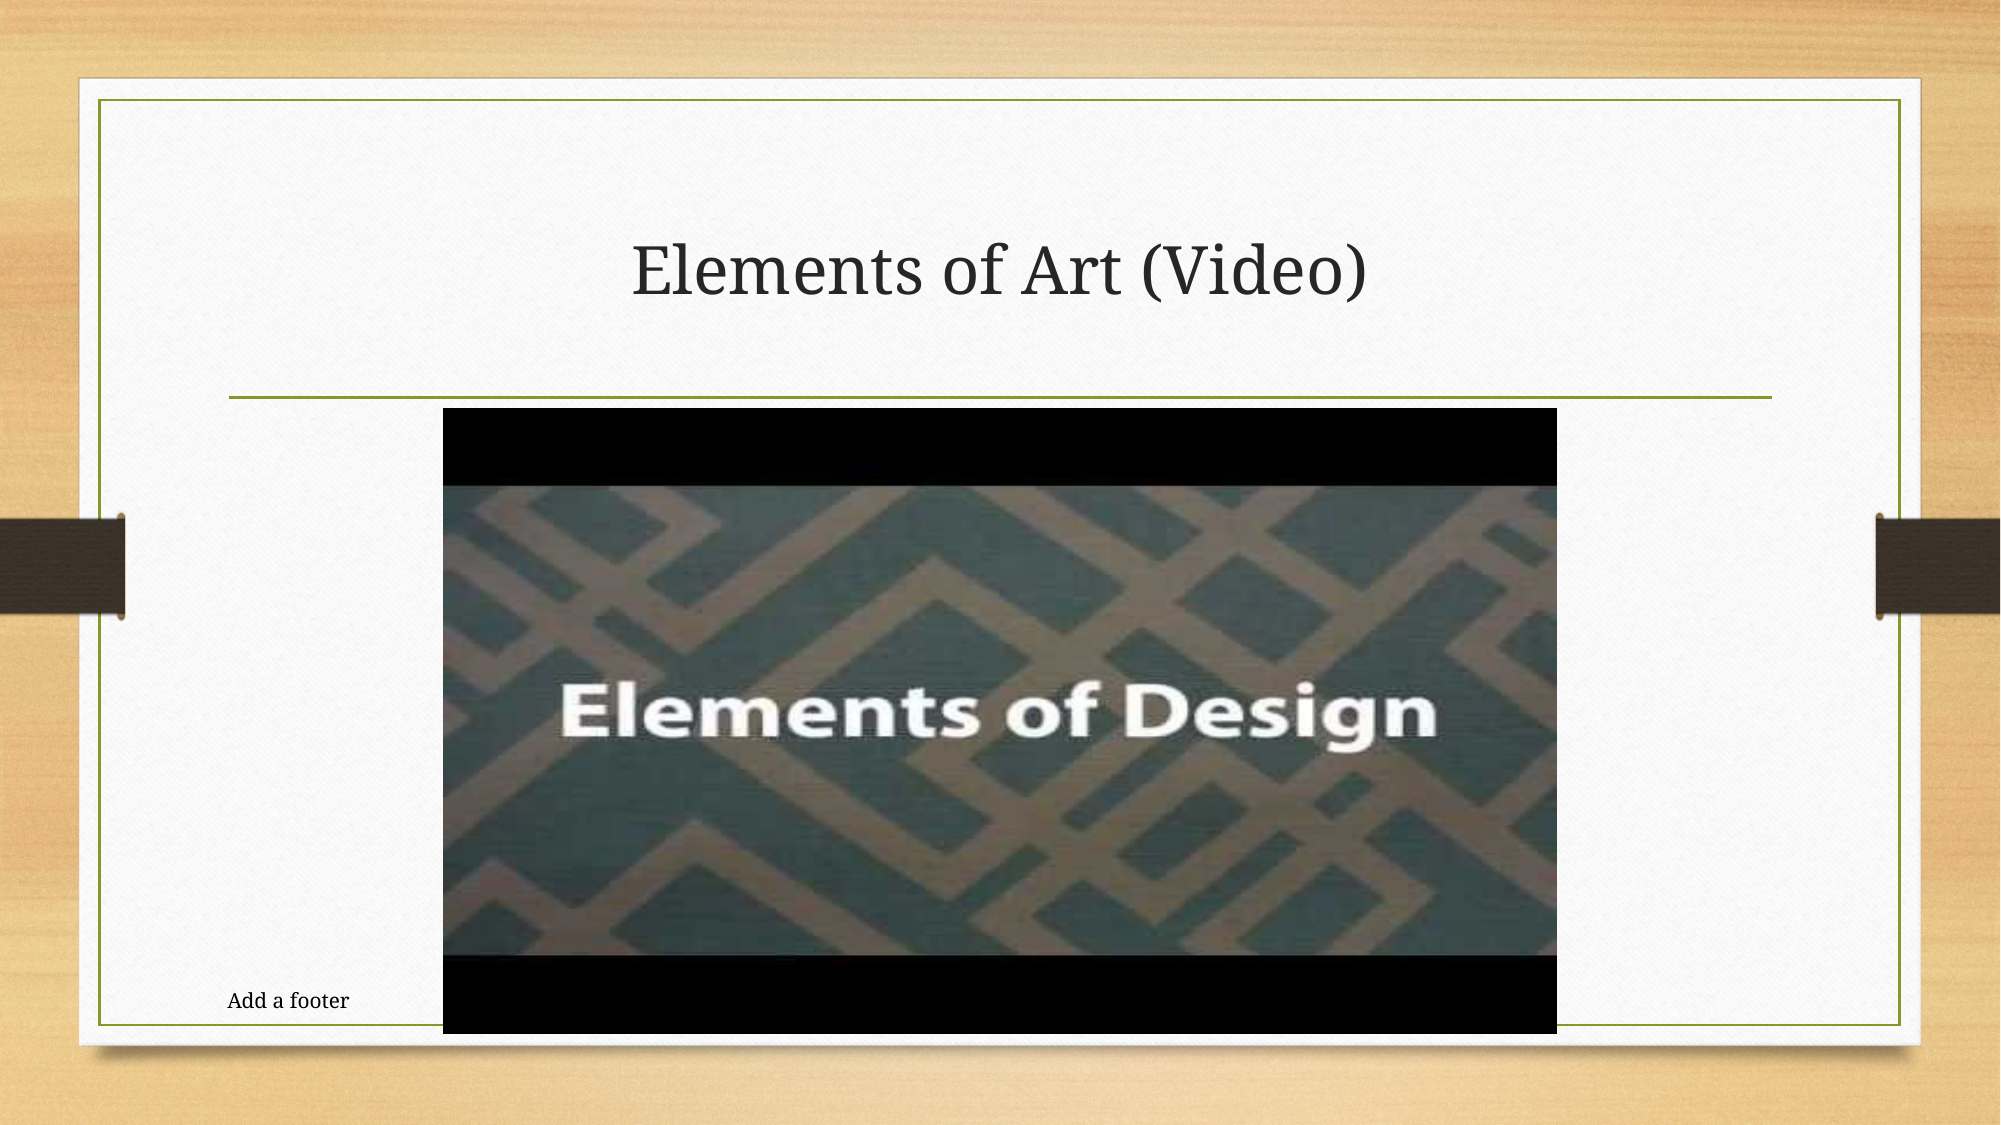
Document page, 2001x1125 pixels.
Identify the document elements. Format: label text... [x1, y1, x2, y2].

footer Add a footer [212, 979, 442, 1025]
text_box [442, 407, 1558, 1035]
title Elements of Art (Video) [212, 161, 1788, 375]
picture [0, 0, 2001, 1125]
